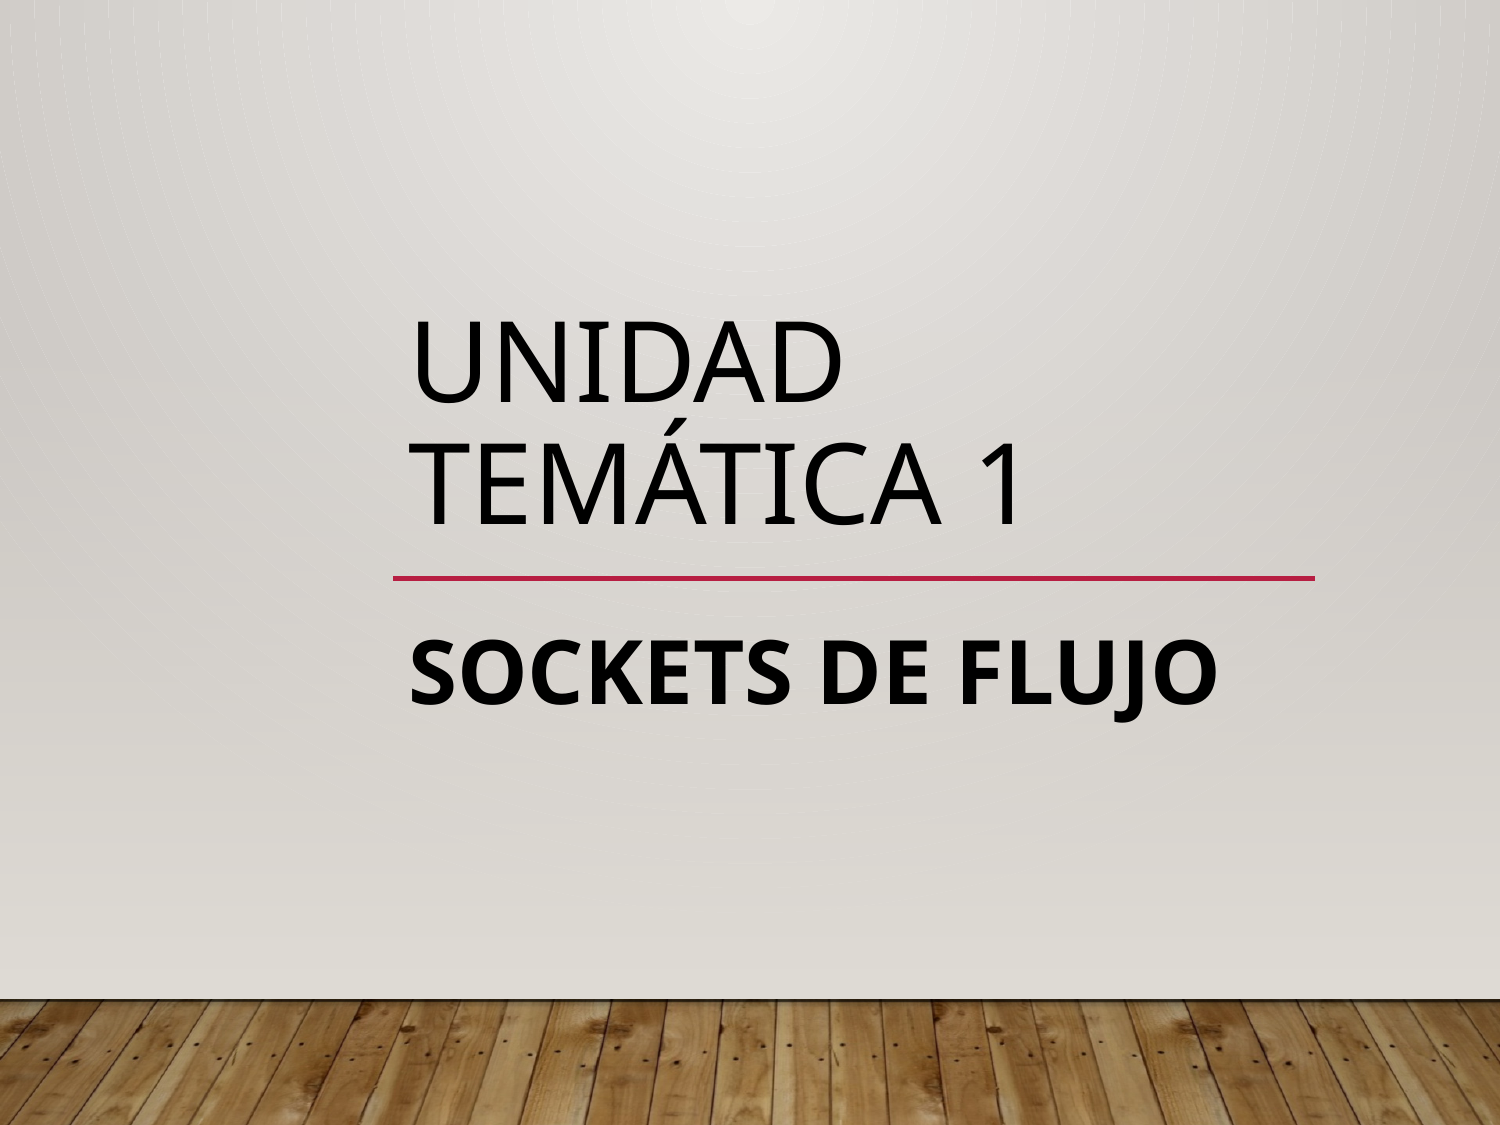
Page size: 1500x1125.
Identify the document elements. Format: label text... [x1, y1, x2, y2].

subtitle Sockets de flujo [393, 579, 1315, 740]
picture [0, 999, 1500, 1125]
title Unidad temática 1 [393, 131, 1315, 549]
